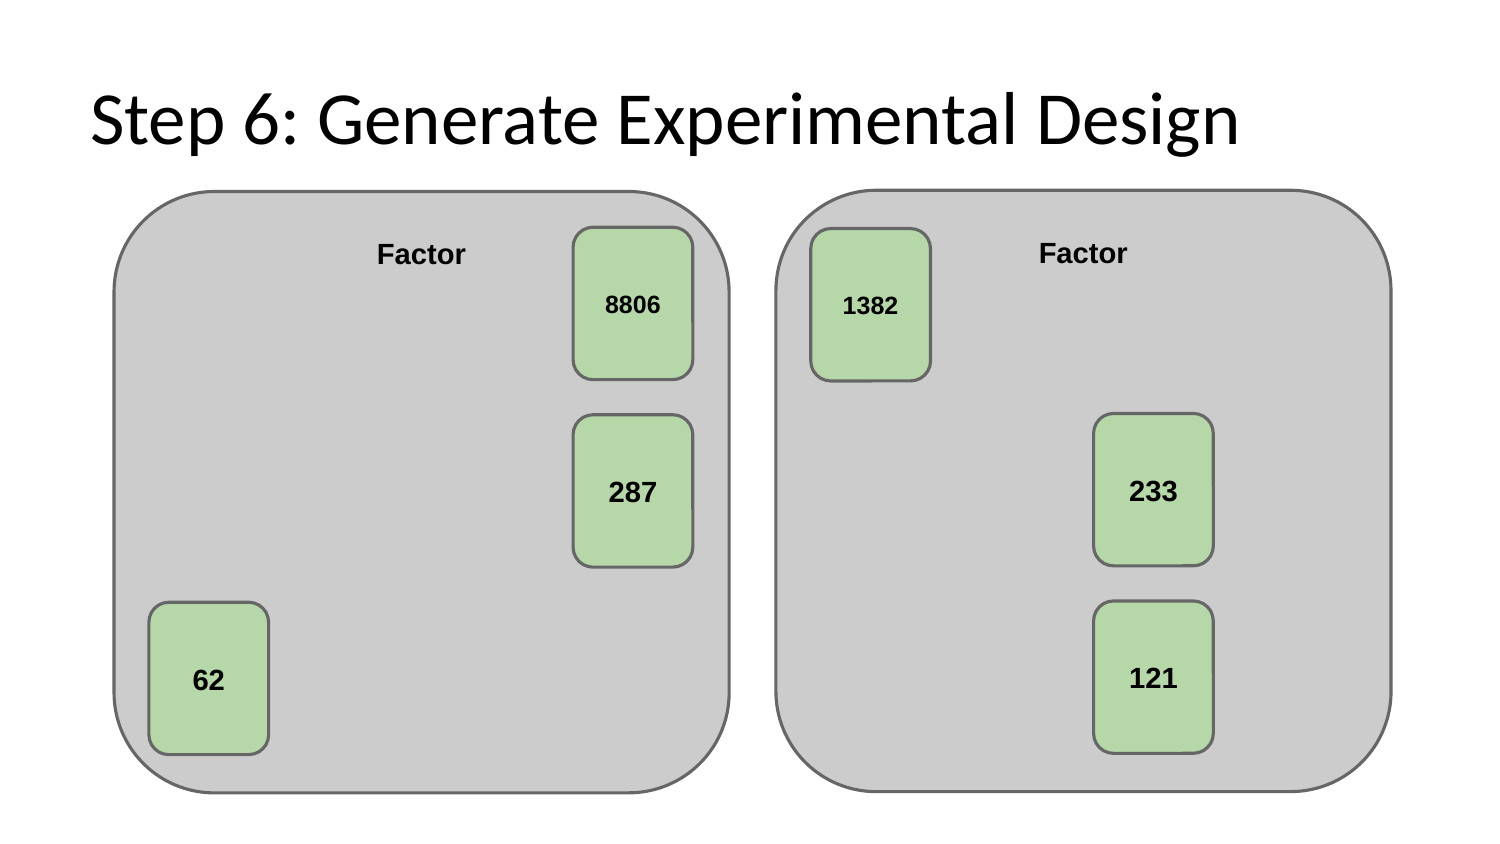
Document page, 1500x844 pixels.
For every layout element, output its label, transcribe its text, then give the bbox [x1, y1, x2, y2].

text_box 121 [1093, 600, 1214, 754]
title Step 6: Generate Experimental Design [75, 33, 1425, 175]
text_box 1382 [810, 228, 931, 381]
text_box 8806 [573, 227, 693, 380]
text_box 62 [148, 602, 269, 755]
text_box 233 [1093, 413, 1214, 566]
text_box Factor [775, 190, 1392, 792]
text_box 287 [573, 414, 693, 568]
text_box Factor [114, 191, 730, 793]
